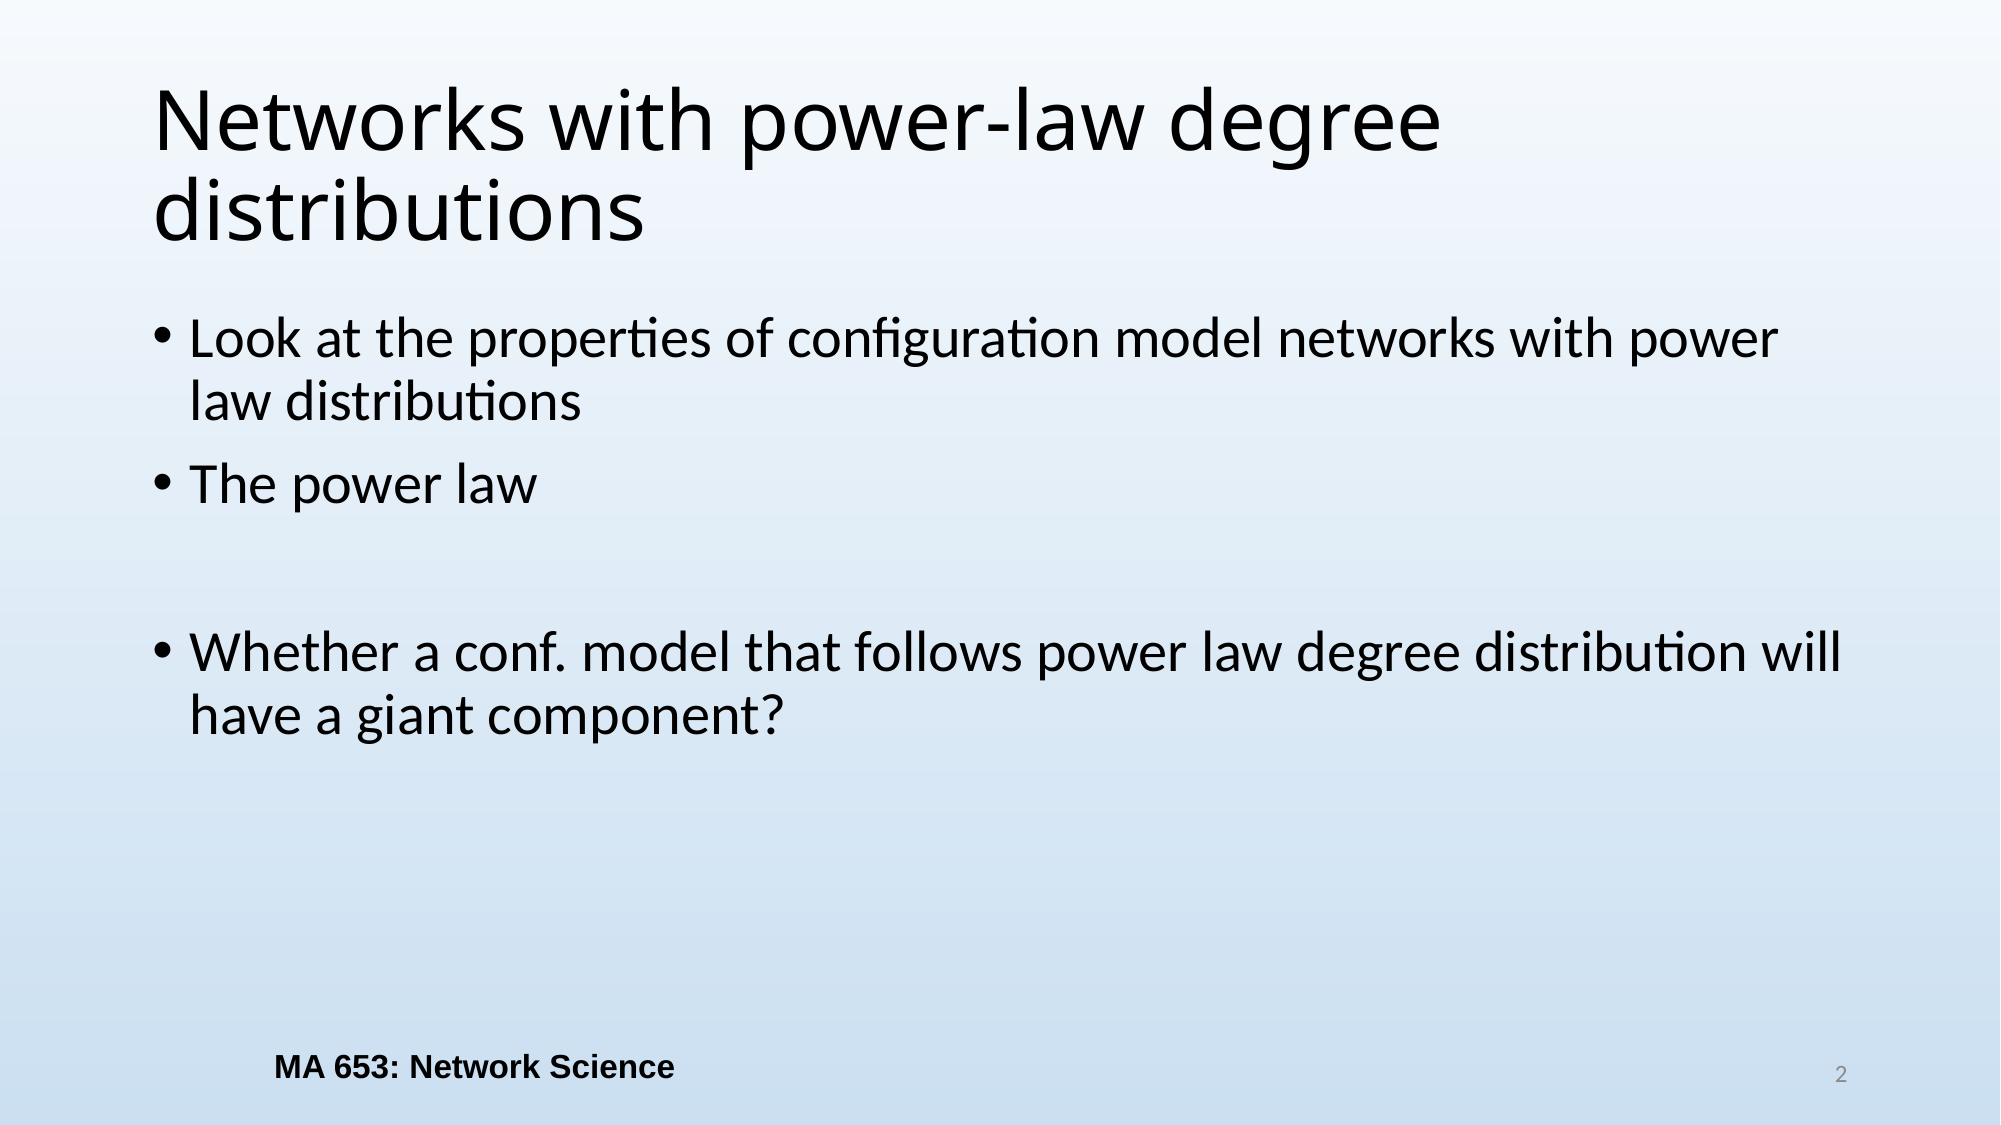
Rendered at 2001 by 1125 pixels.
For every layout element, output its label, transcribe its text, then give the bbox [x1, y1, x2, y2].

slide_number 2 [1412, 1042, 1863, 1103]
footer MA 653: Network Science [137, 1035, 813, 1096]
title Networks with power-law degree distributions [137, 59, 1863, 278]
